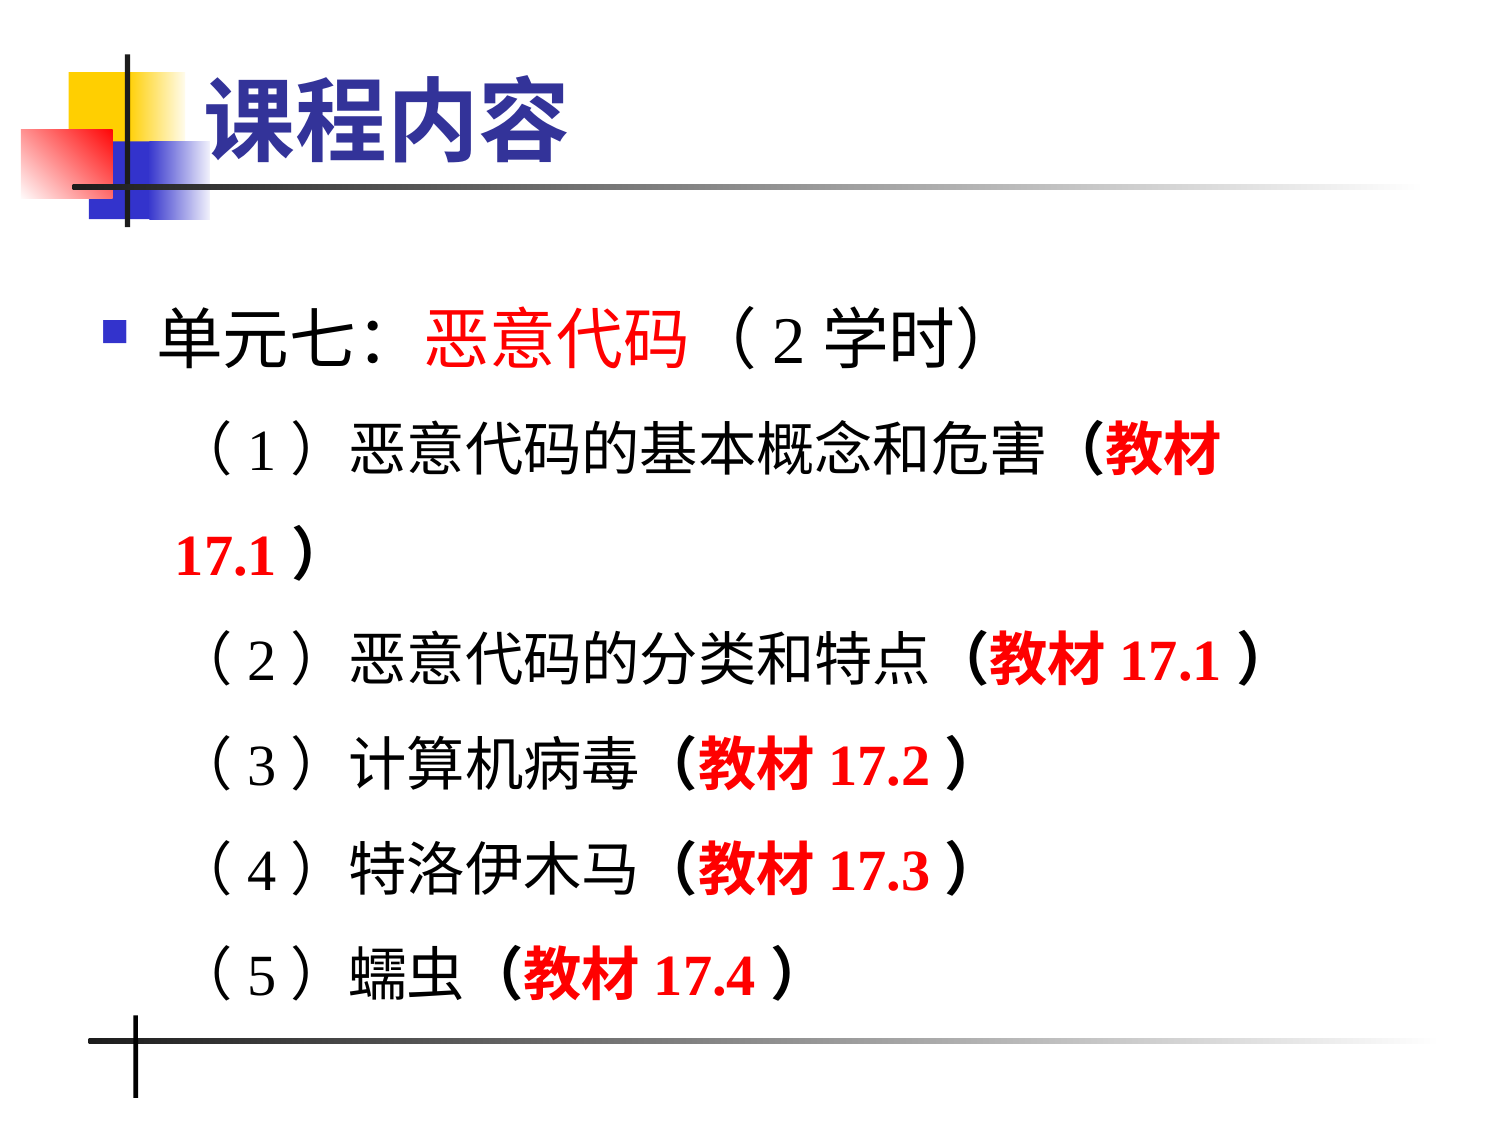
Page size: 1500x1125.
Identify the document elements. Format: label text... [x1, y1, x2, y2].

title 课程内容 [188, 23, 1468, 181]
list 单元七：恶意代码（2学时） （1）恶意代码的基本概念和危害（教材17.1） （2）恶意代码的分类和特点（教材17.1） （3）计算机病毒（教材17.2） （4）特洛伊木马（教材17.3） （5）蠕虫（教材17.4） [84, 249, 1410, 957]
